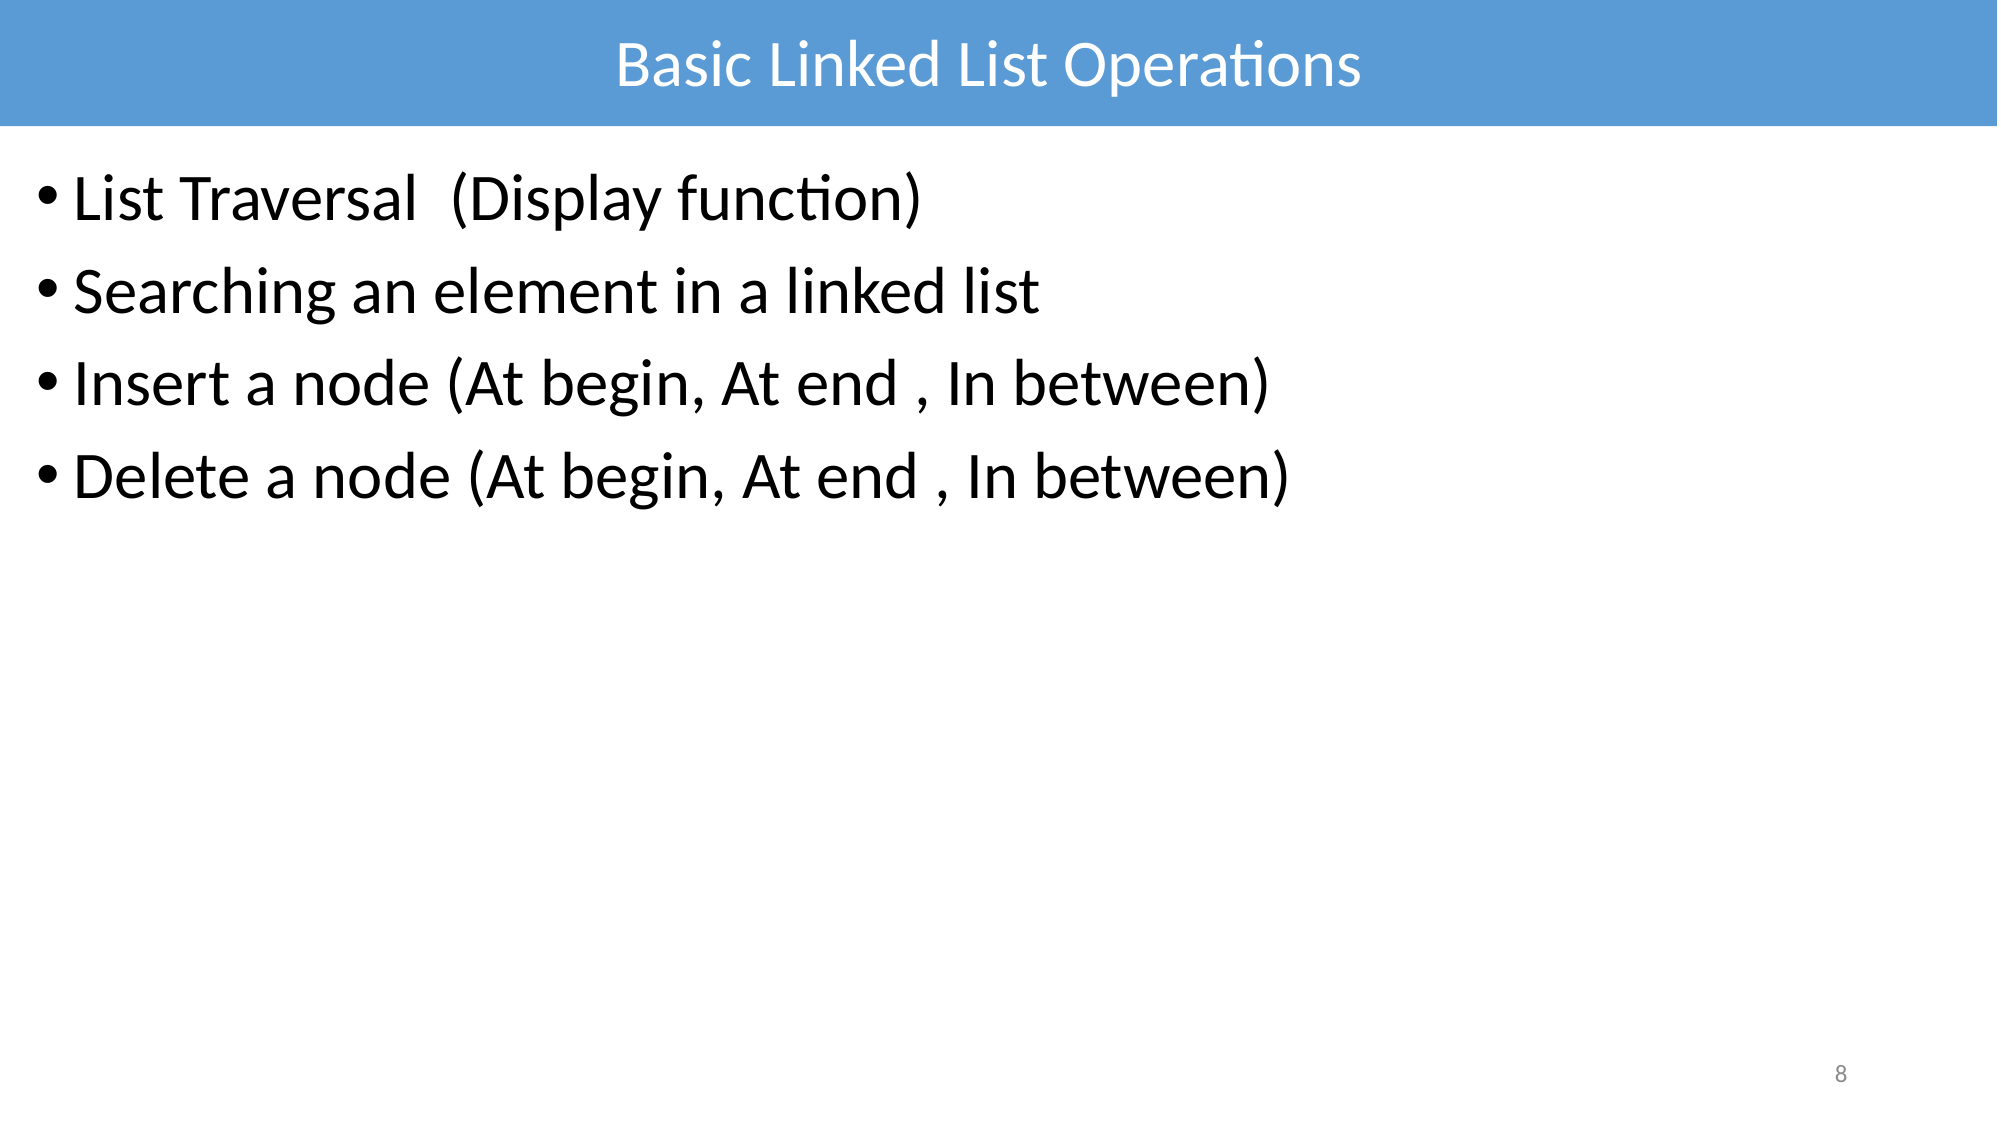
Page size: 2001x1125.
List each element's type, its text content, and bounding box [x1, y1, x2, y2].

text_box List Traversal (Display function) Searching an element in a linked list Insert a node (At begin, At end , In between) Delete a node (At begin, At end , In between) [21, 155, 1762, 943]
text_box Basic Linked List Operations [0, 0, 1998, 127]
slide_number 8 [1412, 1042, 1863, 1103]
